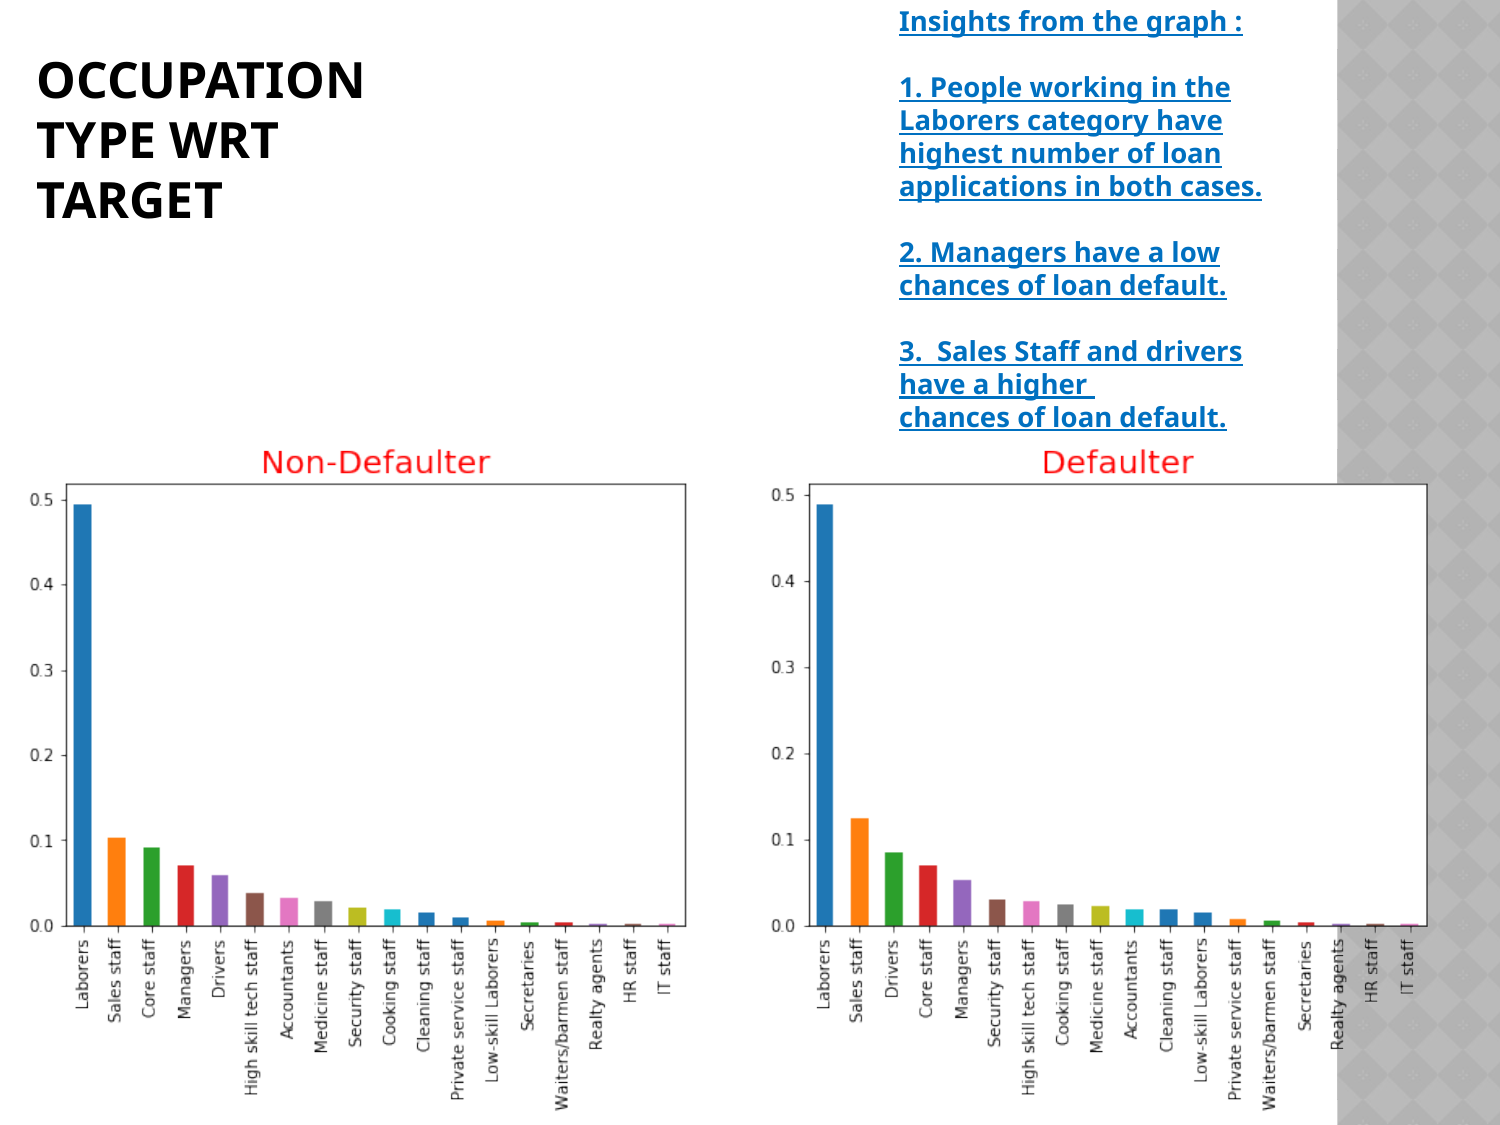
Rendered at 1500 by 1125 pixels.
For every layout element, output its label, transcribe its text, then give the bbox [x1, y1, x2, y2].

title Occupation Type wrt TARGET [29, 3, 420, 229]
list Insights from the graph : 1. People working in the Laborers category have highest number of loan applications in both cases. 2. Managers have a low chances of loan default. 3. Sales Staff and drivers have a higher chances of loan default. [891, 4, 1311, 436]
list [17, 437, 1443, 1122]
